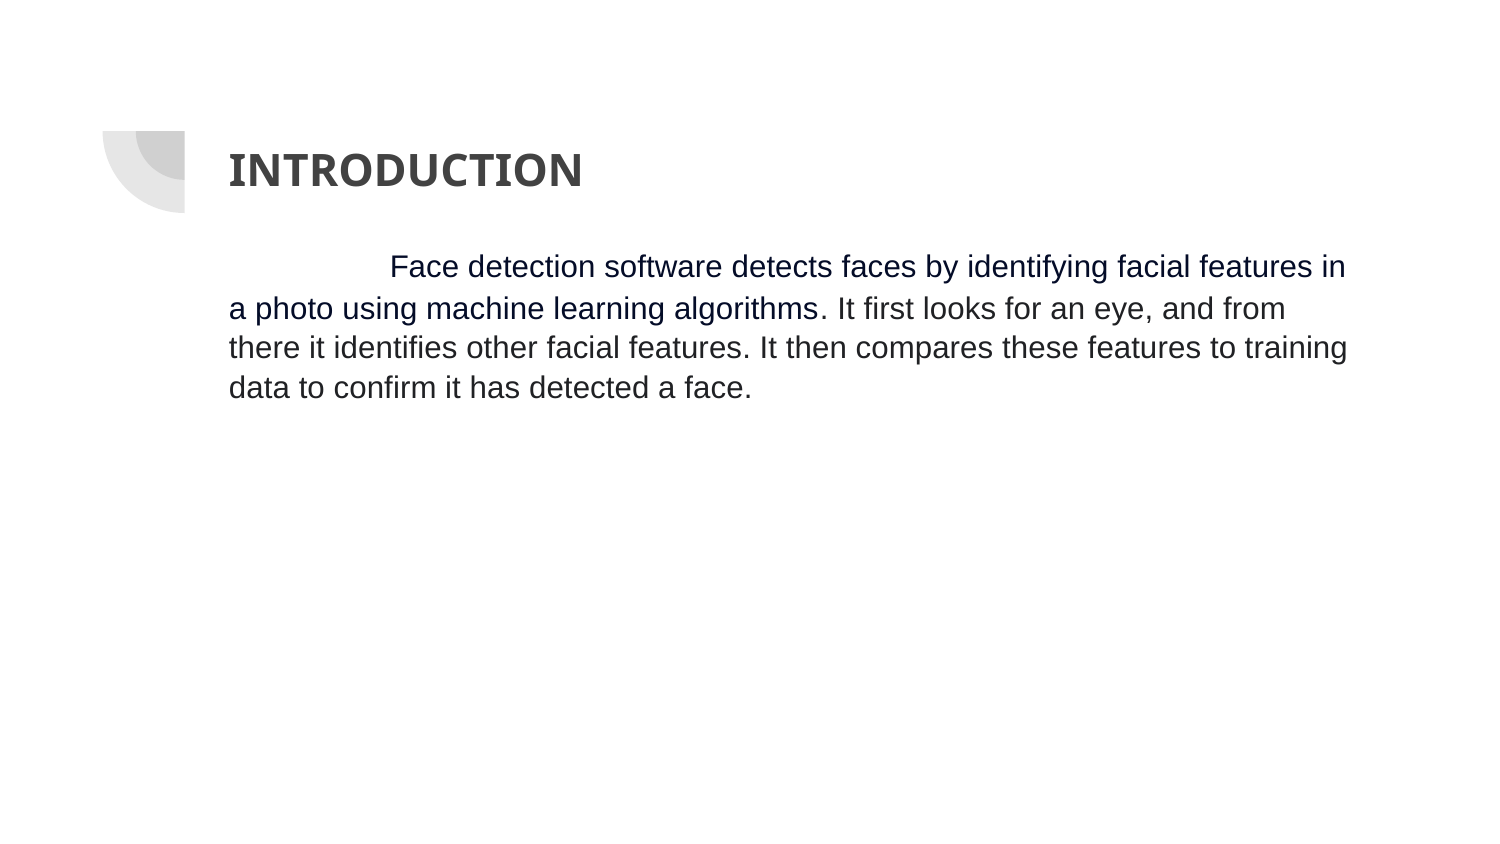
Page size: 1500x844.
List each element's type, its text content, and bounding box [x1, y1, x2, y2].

title INTRODUCTION [213, 123, 811, 216]
list Face detection software detects faces by identifying facial features in a photo using machine learning algorithms. It first looks for an eye, and from there it identifies other facial features. It then compares these features to training data to confirm it has detected a face. [213, 228, 1368, 744]
